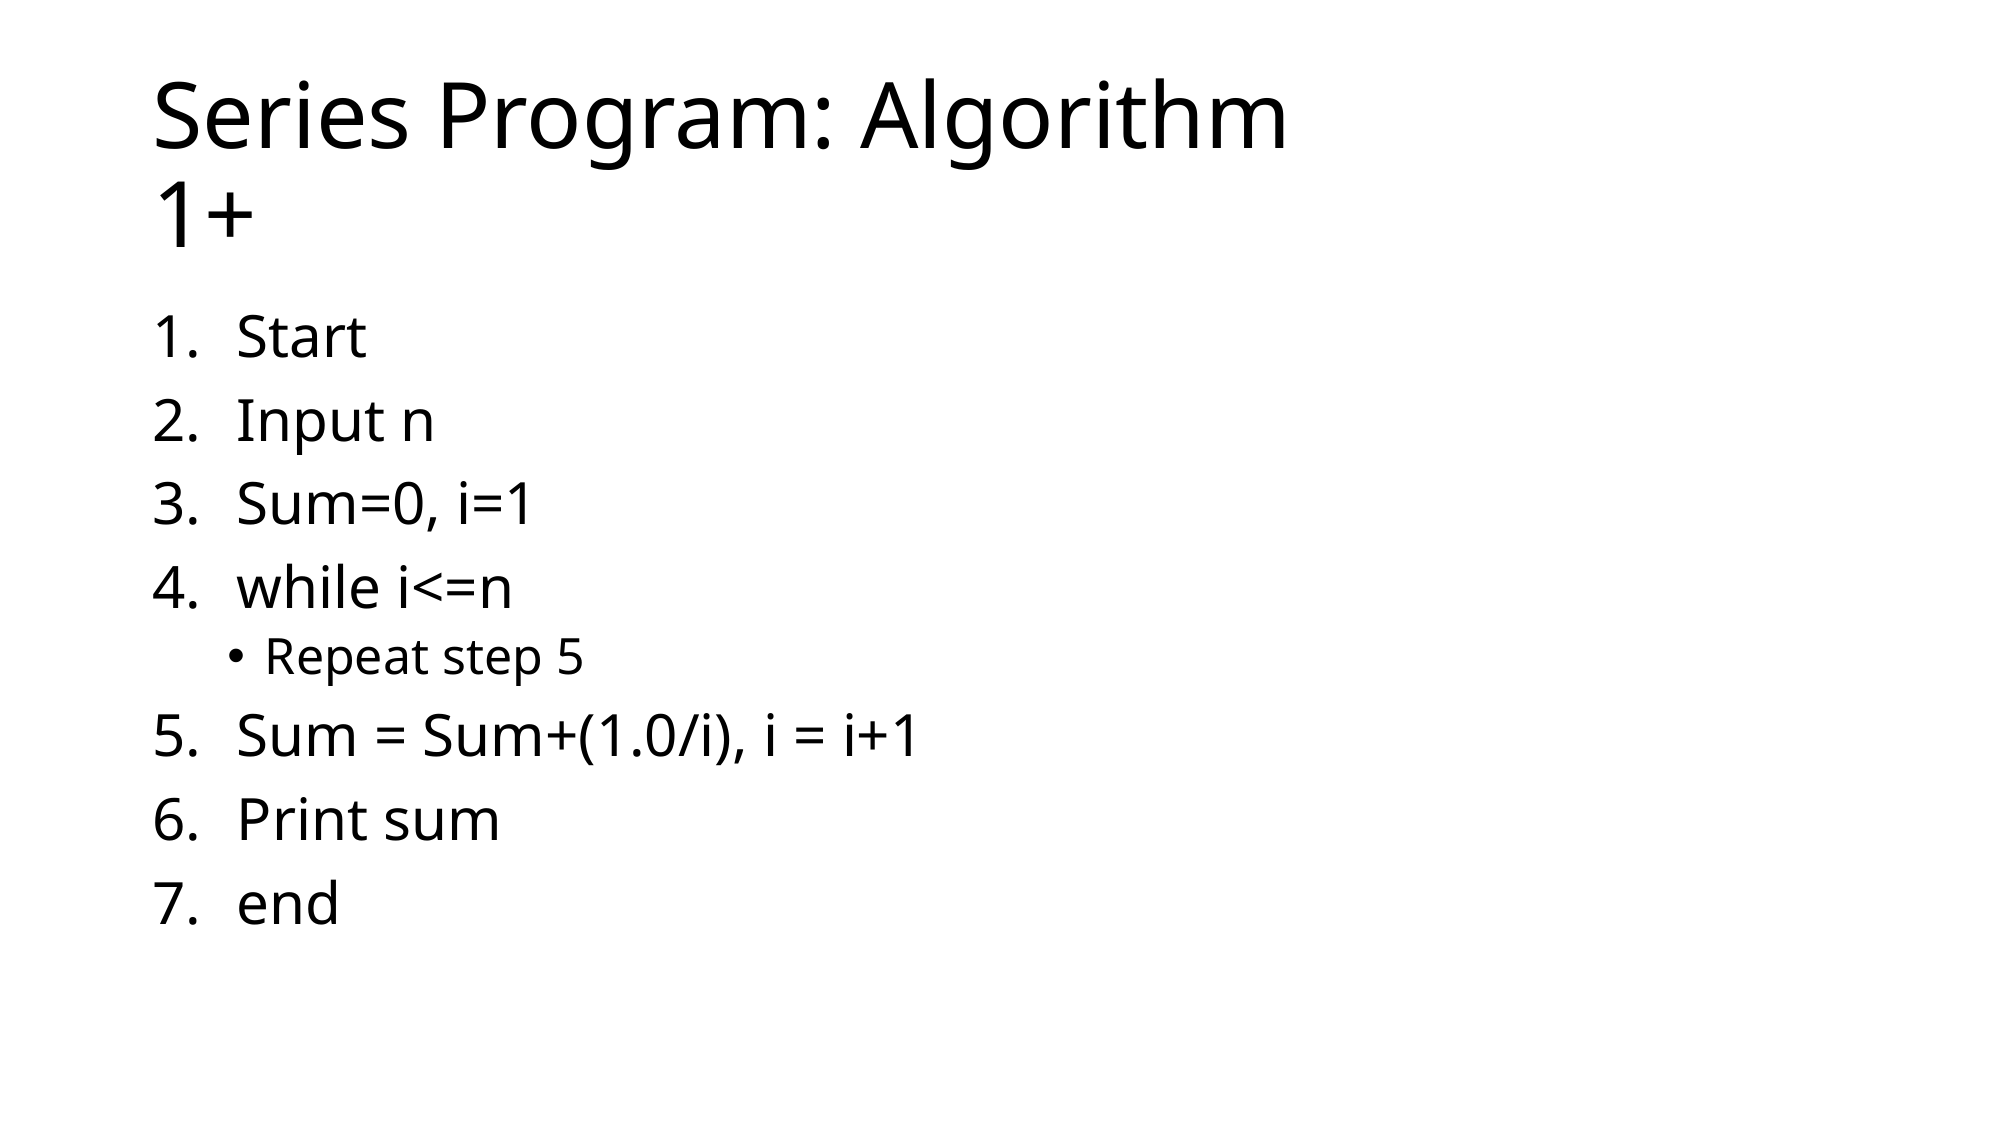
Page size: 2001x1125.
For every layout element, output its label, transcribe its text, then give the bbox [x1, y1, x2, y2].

list Start Input n Sum=0, i=1 while i<=n Repeat step 5 Sum = Sum+(1.0/i), i = i+1 Print sum end [137, 299, 1863, 1014]
